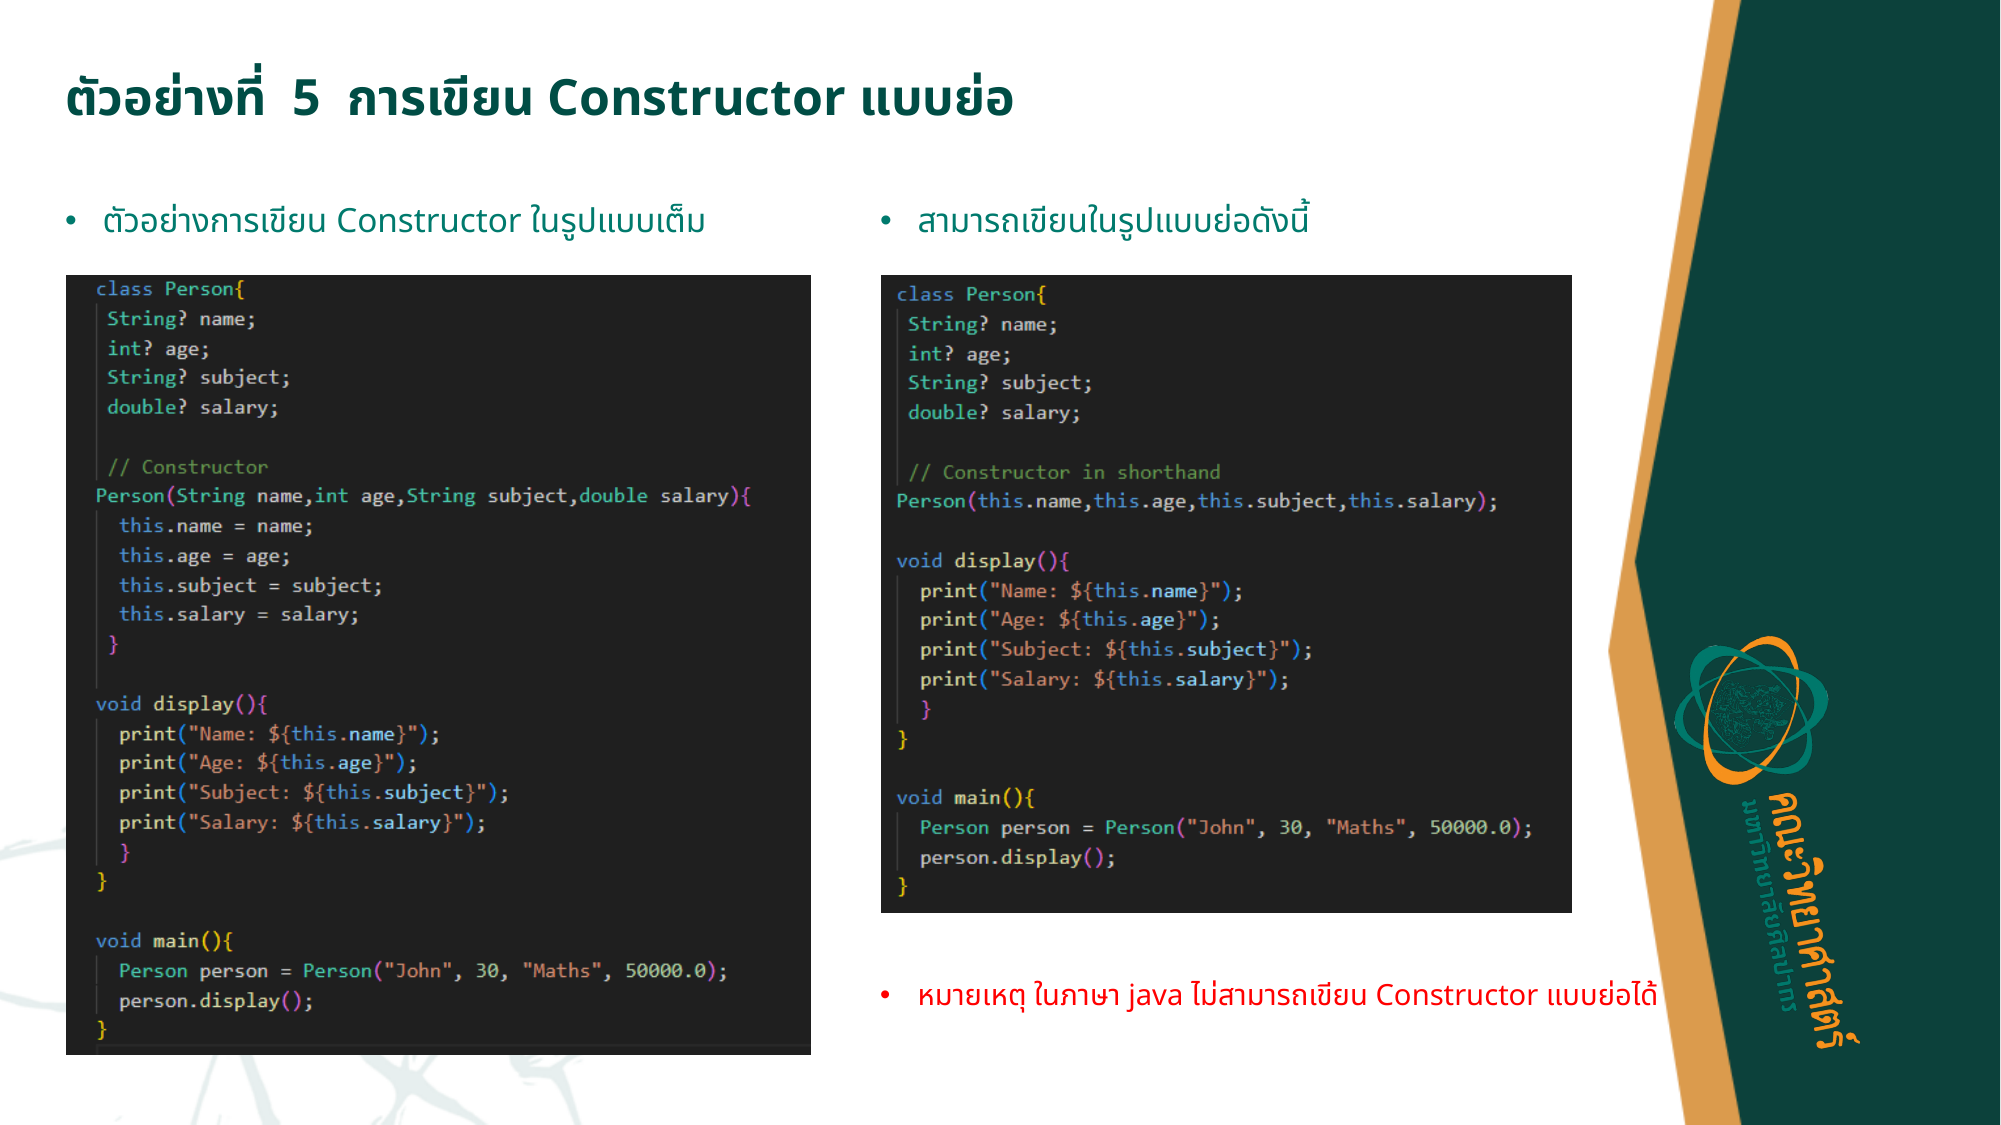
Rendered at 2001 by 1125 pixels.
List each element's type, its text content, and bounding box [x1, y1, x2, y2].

picture [0, 0, 2001, 1125]
text_box สามารถเขียนในรูปแบบย่อดังนี้ หมายเหตุ ในภาษา java ไม่สามารถเขียน Constructor แบบย่อได้ [865, 196, 1697, 1014]
list ตัวอย่างการเขียน Constructor ในรูปแบบเต็ม [50, 196, 865, 1014]
title ตัวอย่างที่ 5 การเขียน Constructor แบบย่อ [50, 17, 1681, 181]
